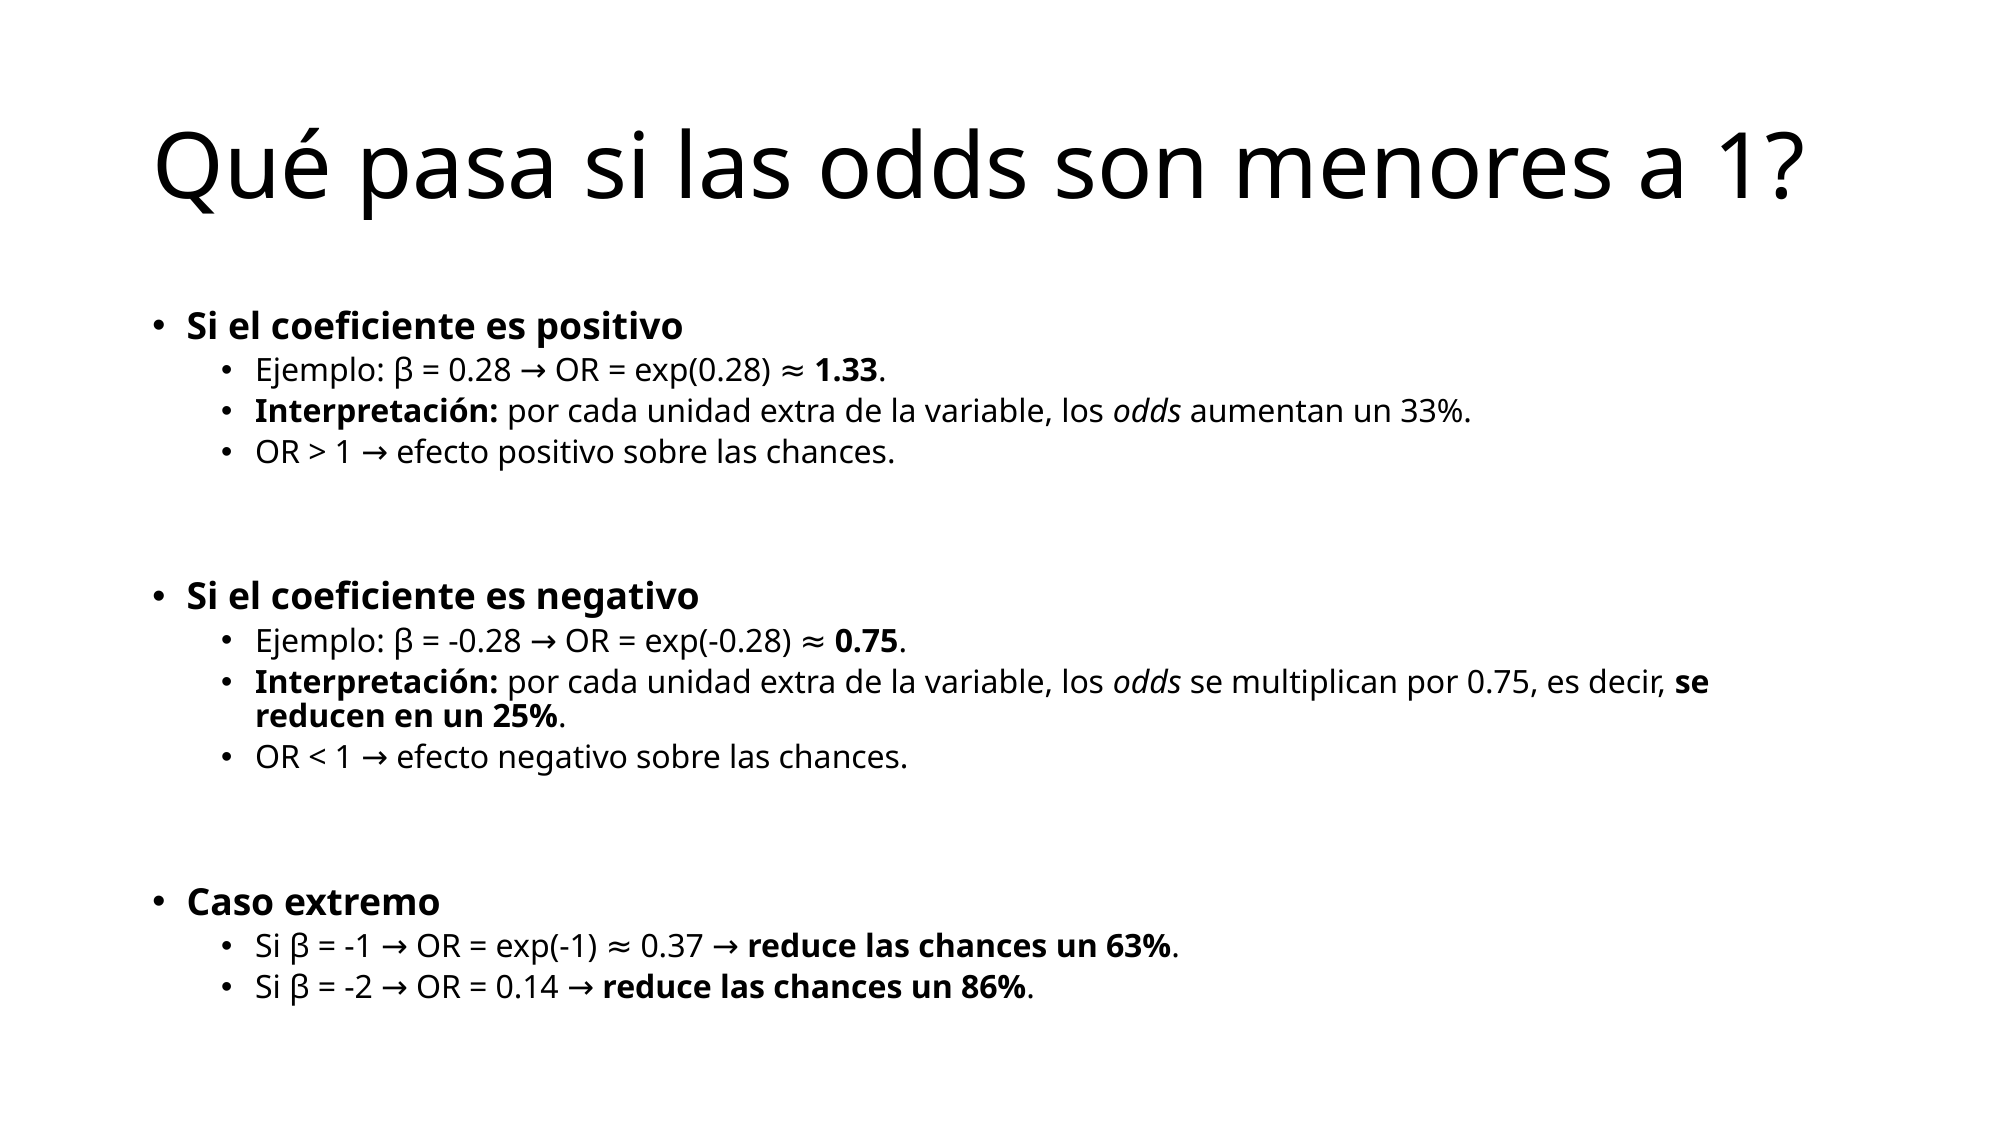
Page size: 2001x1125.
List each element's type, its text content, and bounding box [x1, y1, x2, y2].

list Si el coeficiente es positivo Ejemplo: β = 0.28 → OR = exp(0.28) ≈ 1.33. Interpretación: por cada unidad extra de la variable, los odds aumentan un 33%. OR > 1 → efecto positivo sobre las chances. Si el coeficiente es negativo Ejemplo: β = -0.28 → OR = exp(-0.28) ≈ 0.75. Interpretación: por cada unidad extra de la variable, los odds se multiplican por 0.75, es decir, se reducen en un 25%. OR < 1 → efecto negativo sobre las chances. Caso extremo Si β = -1 → OR = exp(-1) ≈ 0.37 → reduce las chances un 63%. Si β = -2 → OR = 0.14 → reduce las chances un 86%. [137, 299, 1863, 1014]
title Qué pasa si las odds son menores a 1? [137, 59, 1863, 278]
